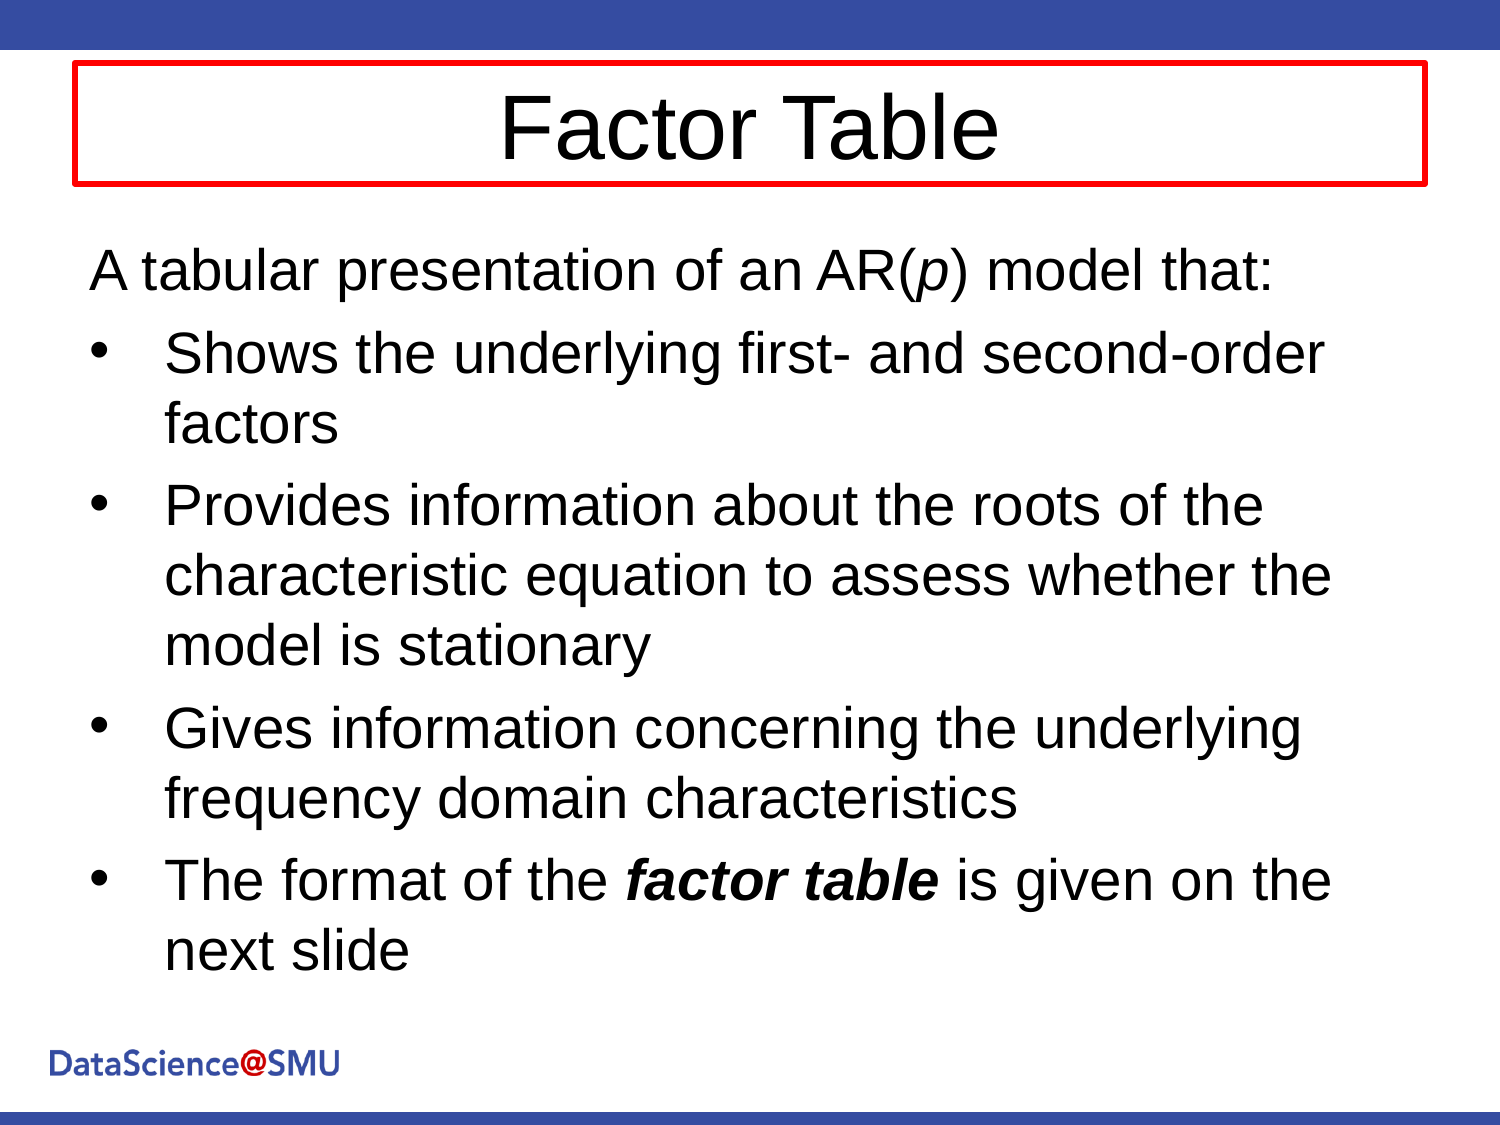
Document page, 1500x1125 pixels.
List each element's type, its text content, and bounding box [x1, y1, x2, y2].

title Factor Table [75, 63, 1425, 184]
text_box A tabular presentation of an AR(p) model that: Shows the underlying first- and second-order factors Provides information about the roots of the characteristic equation to assess whether the model is stationary Gives information concerning the underlying frequency domain characteristics The format of the factor table is given on the next slide [74, 224, 1425, 998]
picture [50, 1049, 339, 1076]
